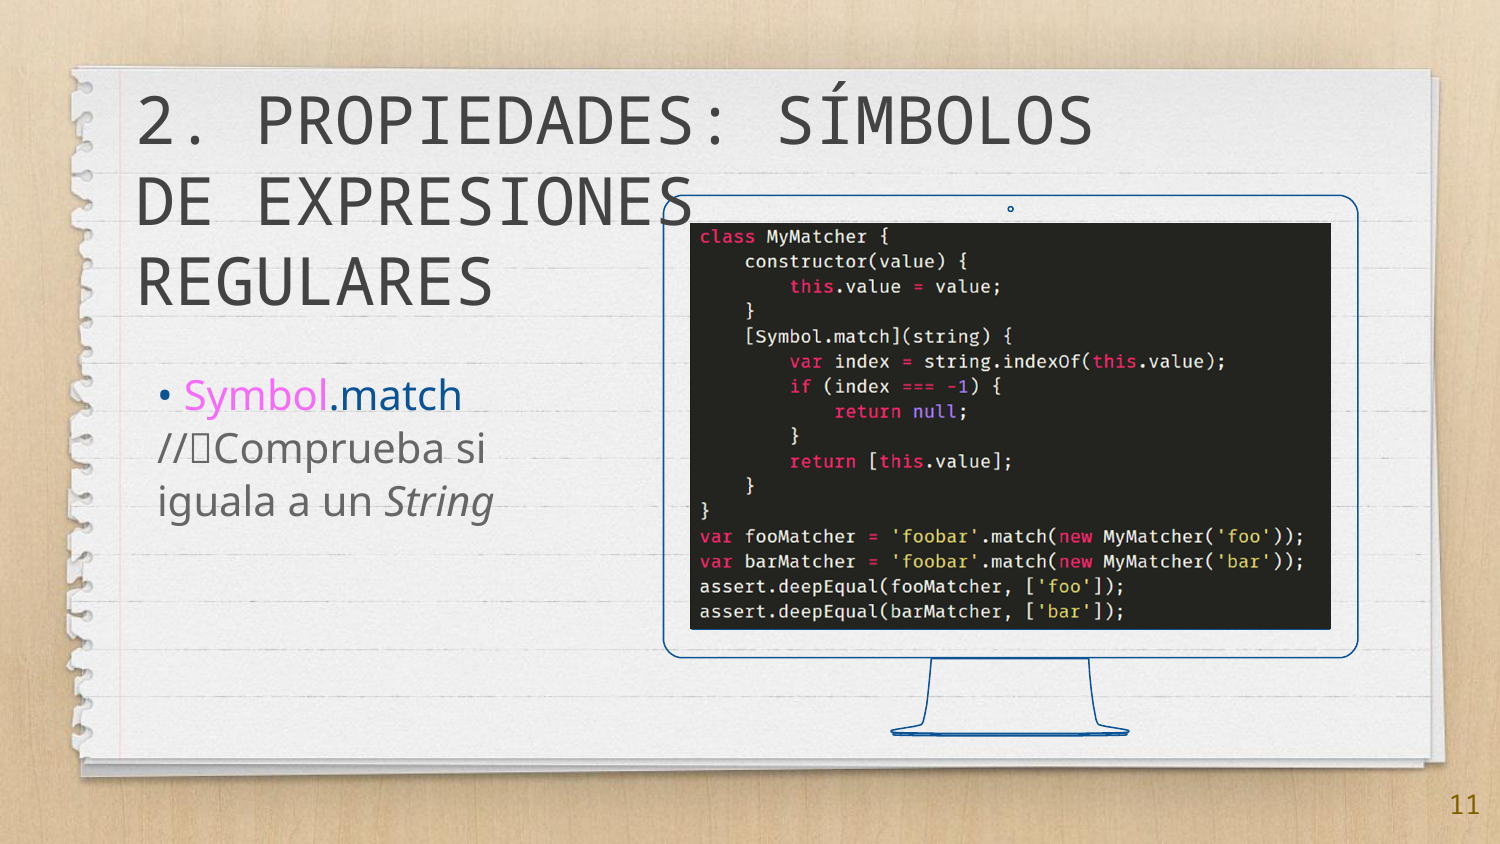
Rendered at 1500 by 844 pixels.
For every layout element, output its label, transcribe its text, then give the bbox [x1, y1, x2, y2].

text_box • Symbol.match //Comprueba si iguala a un String [142, 351, 553, 844]
text_box [663, 195, 1358, 736]
slide_number 11 [1429, 767, 1500, 844]
picture [0, 0, 1500, 844]
text_box 2. PROPIEDADES: SÍMBOLOS DE EXPRESIONES REGULARES [120, 137, 1156, 334]
